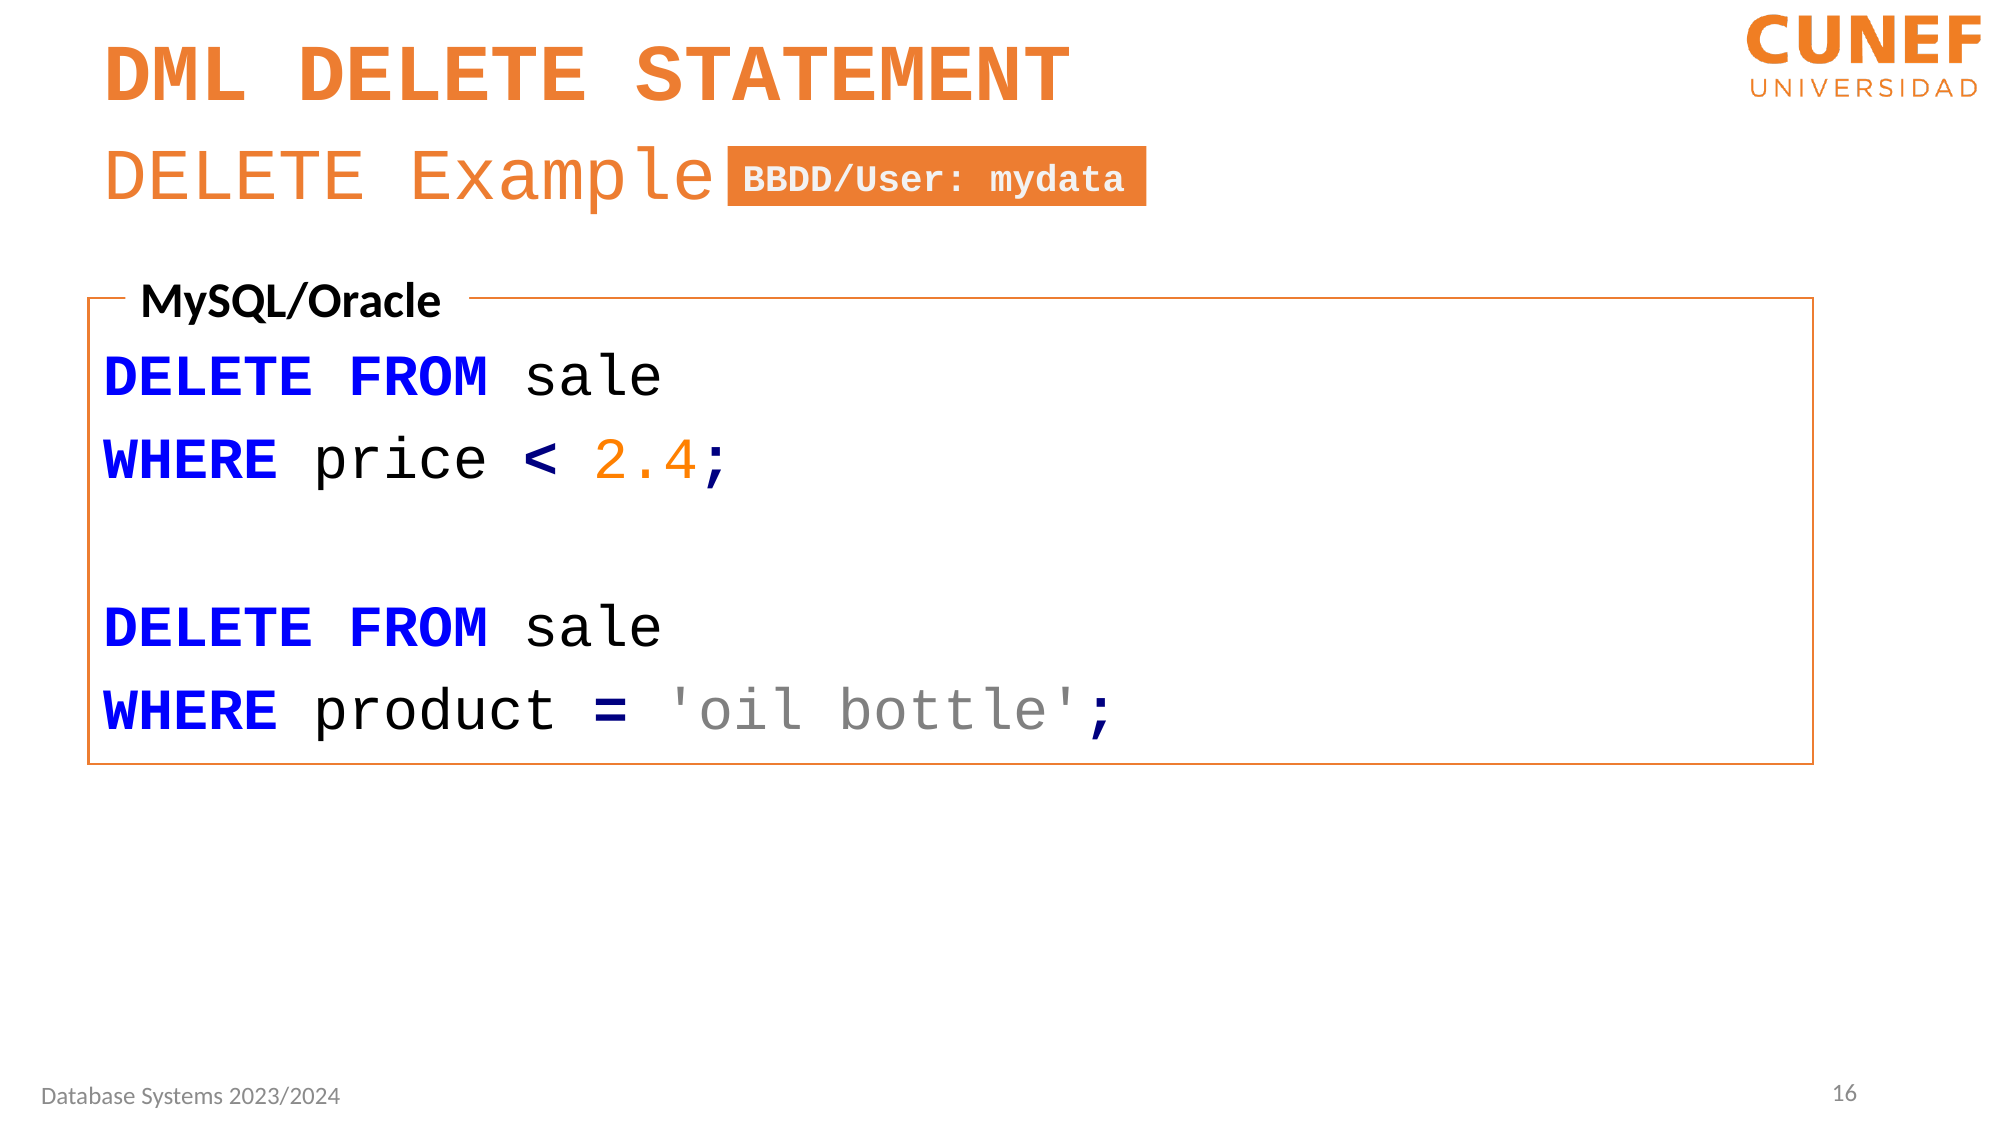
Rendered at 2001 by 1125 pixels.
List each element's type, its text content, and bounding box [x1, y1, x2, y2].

picture [1744, 12, 1981, 97]
slide_number 16 [1422, 1062, 1873, 1122]
footer Database Systems 2023/2024 [0, 1065, 383, 1125]
text_box BBDD/User: mydata [727, 146, 1147, 206]
text_box MySQL/Oracle [125, 259, 470, 335]
text_box DELETE Example [88, 124, 1847, 228]
text_box DELETE FROM sale WHERE price < 2.4; DELETE FROM sale WHERE product = 'oil bottle'; [87, 297, 1814, 765]
text_box DML DELETE STATEMENT [88, 22, 1847, 124]
